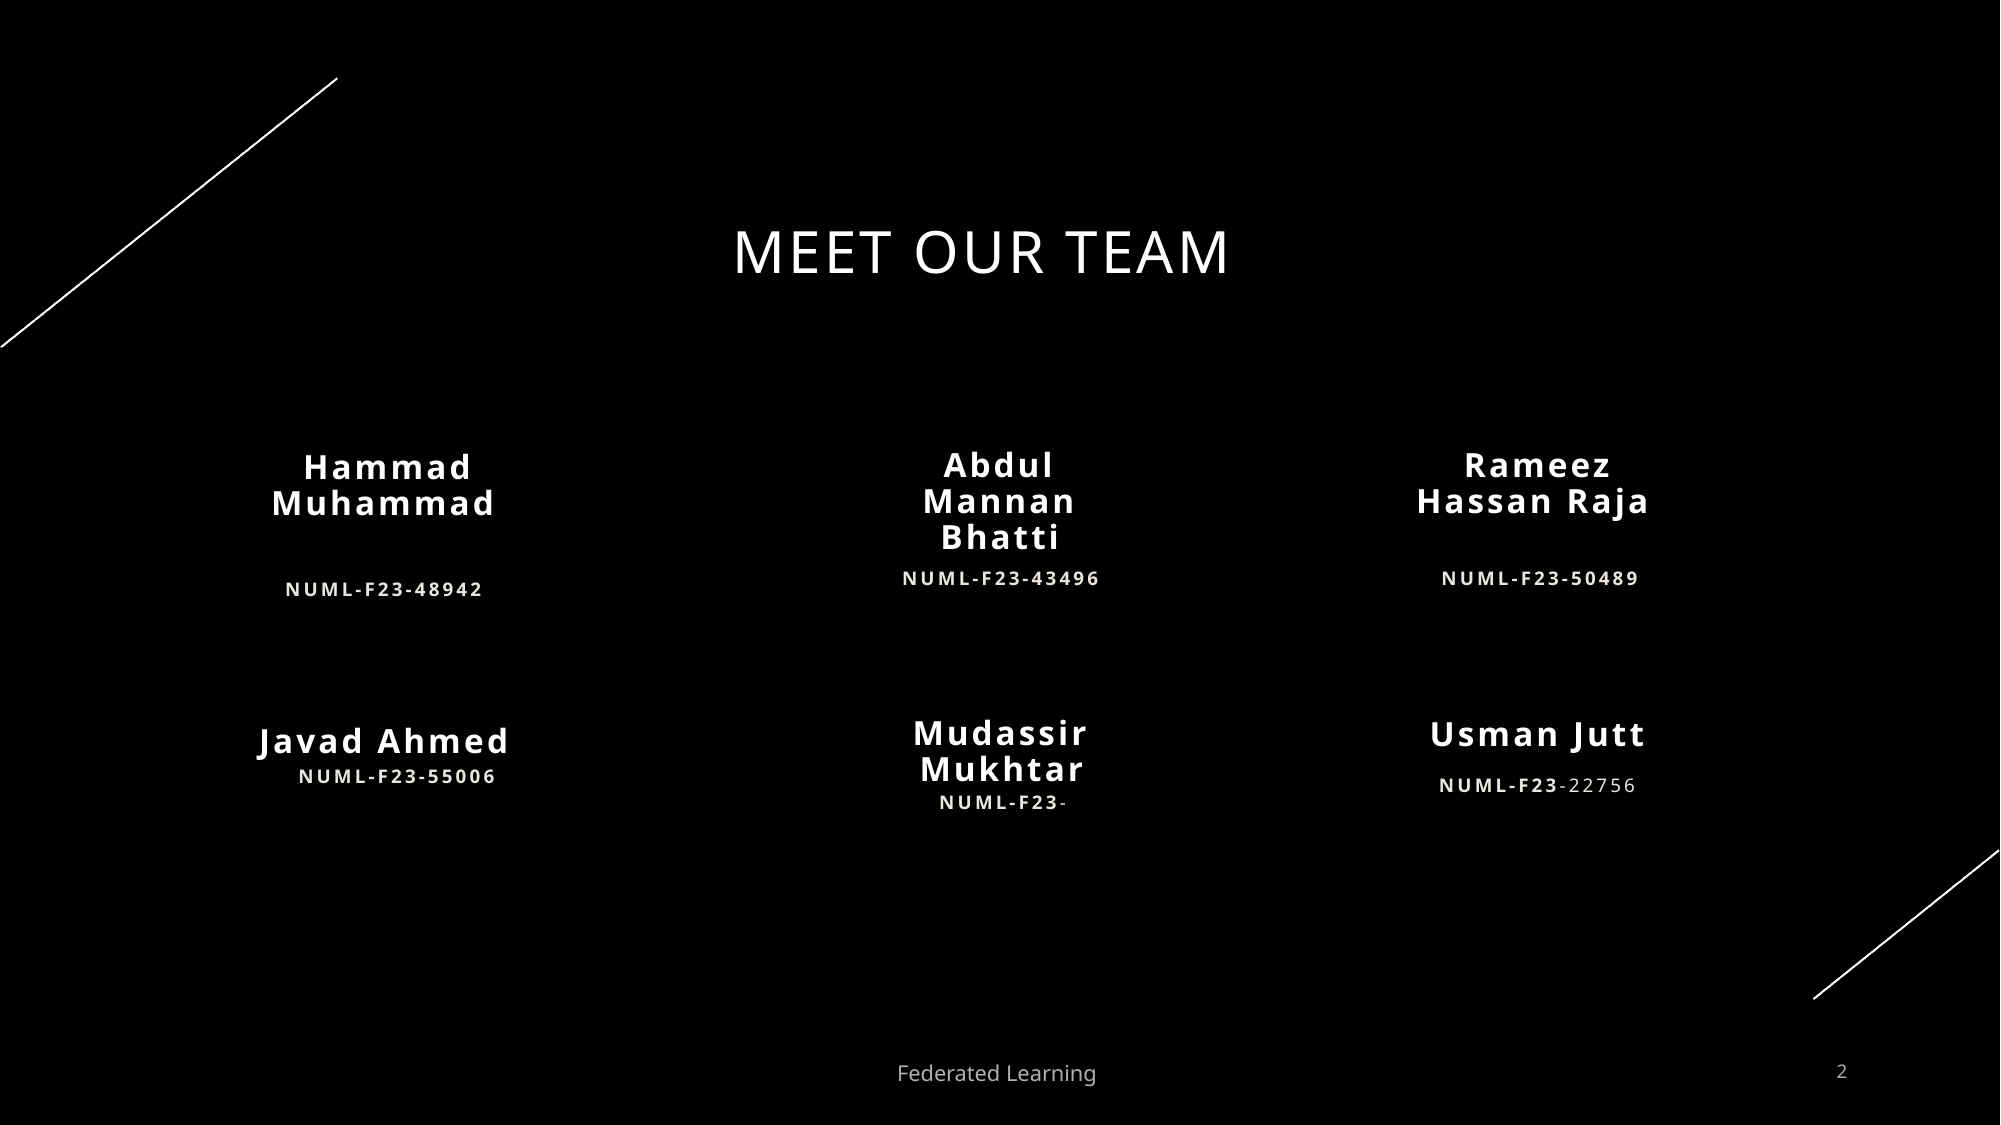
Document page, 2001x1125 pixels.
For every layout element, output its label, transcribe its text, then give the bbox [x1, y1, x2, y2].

list NUML-F23-22756 [1388, 758, 1686, 815]
slide_number 2 [1412, 1042, 1863, 1103]
text_box Mudassir Mukhtar [851, 709, 1152, 766]
list Rameez Hassan Raja [1388, 441, 1689, 499]
list Usman Jutt [1386, 710, 1687, 767]
list Hammad Muhammad [215, 443, 562, 500]
list Javad Ahmed [238, 717, 539, 774]
text_box NUML-F23- [853, 774, 1152, 832]
picture [1812, 849, 2000, 1000]
list NUML-F23-50489 [1388, 551, 1691, 608]
list Abdul Mannan Bhatti [849, 441, 1150, 499]
footer Federated Learning [662, 1042, 1338, 1103]
list NUML-F23-55006 [246, 749, 547, 806]
list NUML-F23-48942 [194, 562, 572, 619]
list NUML-F23-43496 [849, 551, 1150, 608]
title MEET OUR TEAM [309, 146, 1691, 364]
picture [0, 77, 338, 348]
